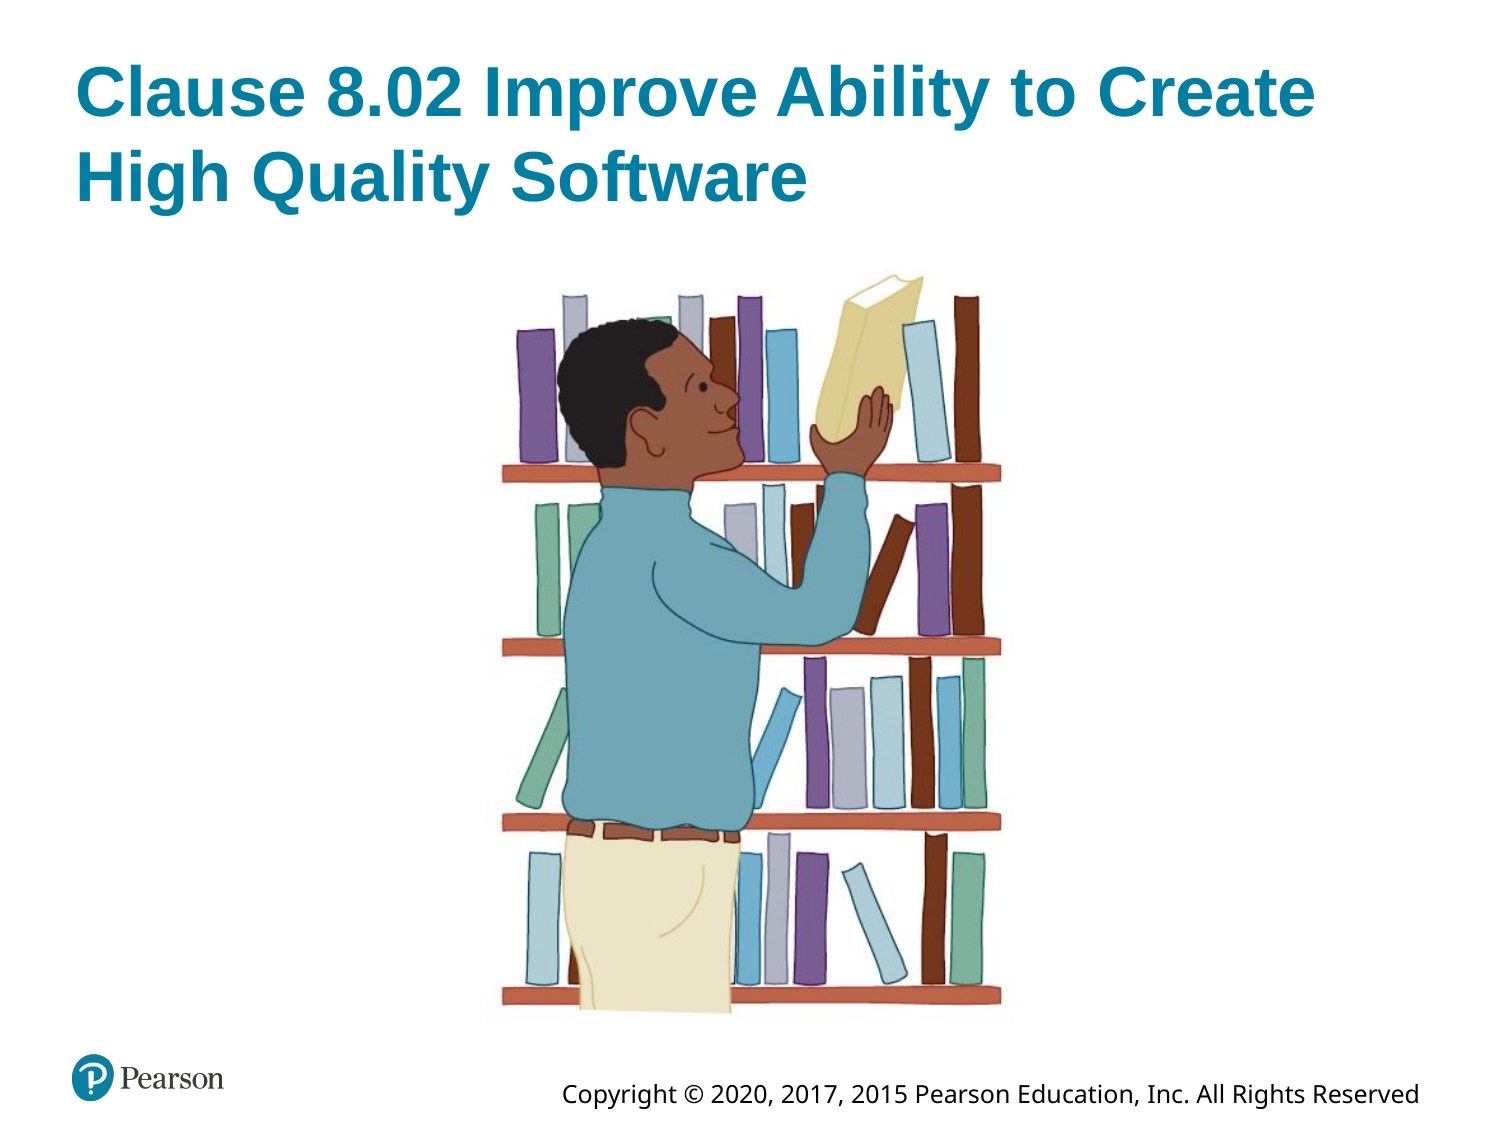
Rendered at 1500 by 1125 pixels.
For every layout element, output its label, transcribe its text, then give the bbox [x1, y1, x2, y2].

picture [72, 1087, 83, 1101]
picture [98, 1054, 224, 1101]
picture [72, 1054, 88, 1070]
picture [486, 268, 1014, 1024]
picture [80, 1063, 106, 1088]
title Clause 8.02 Improve Ability to Create High Quality Software [75, 35, 1407, 216]
